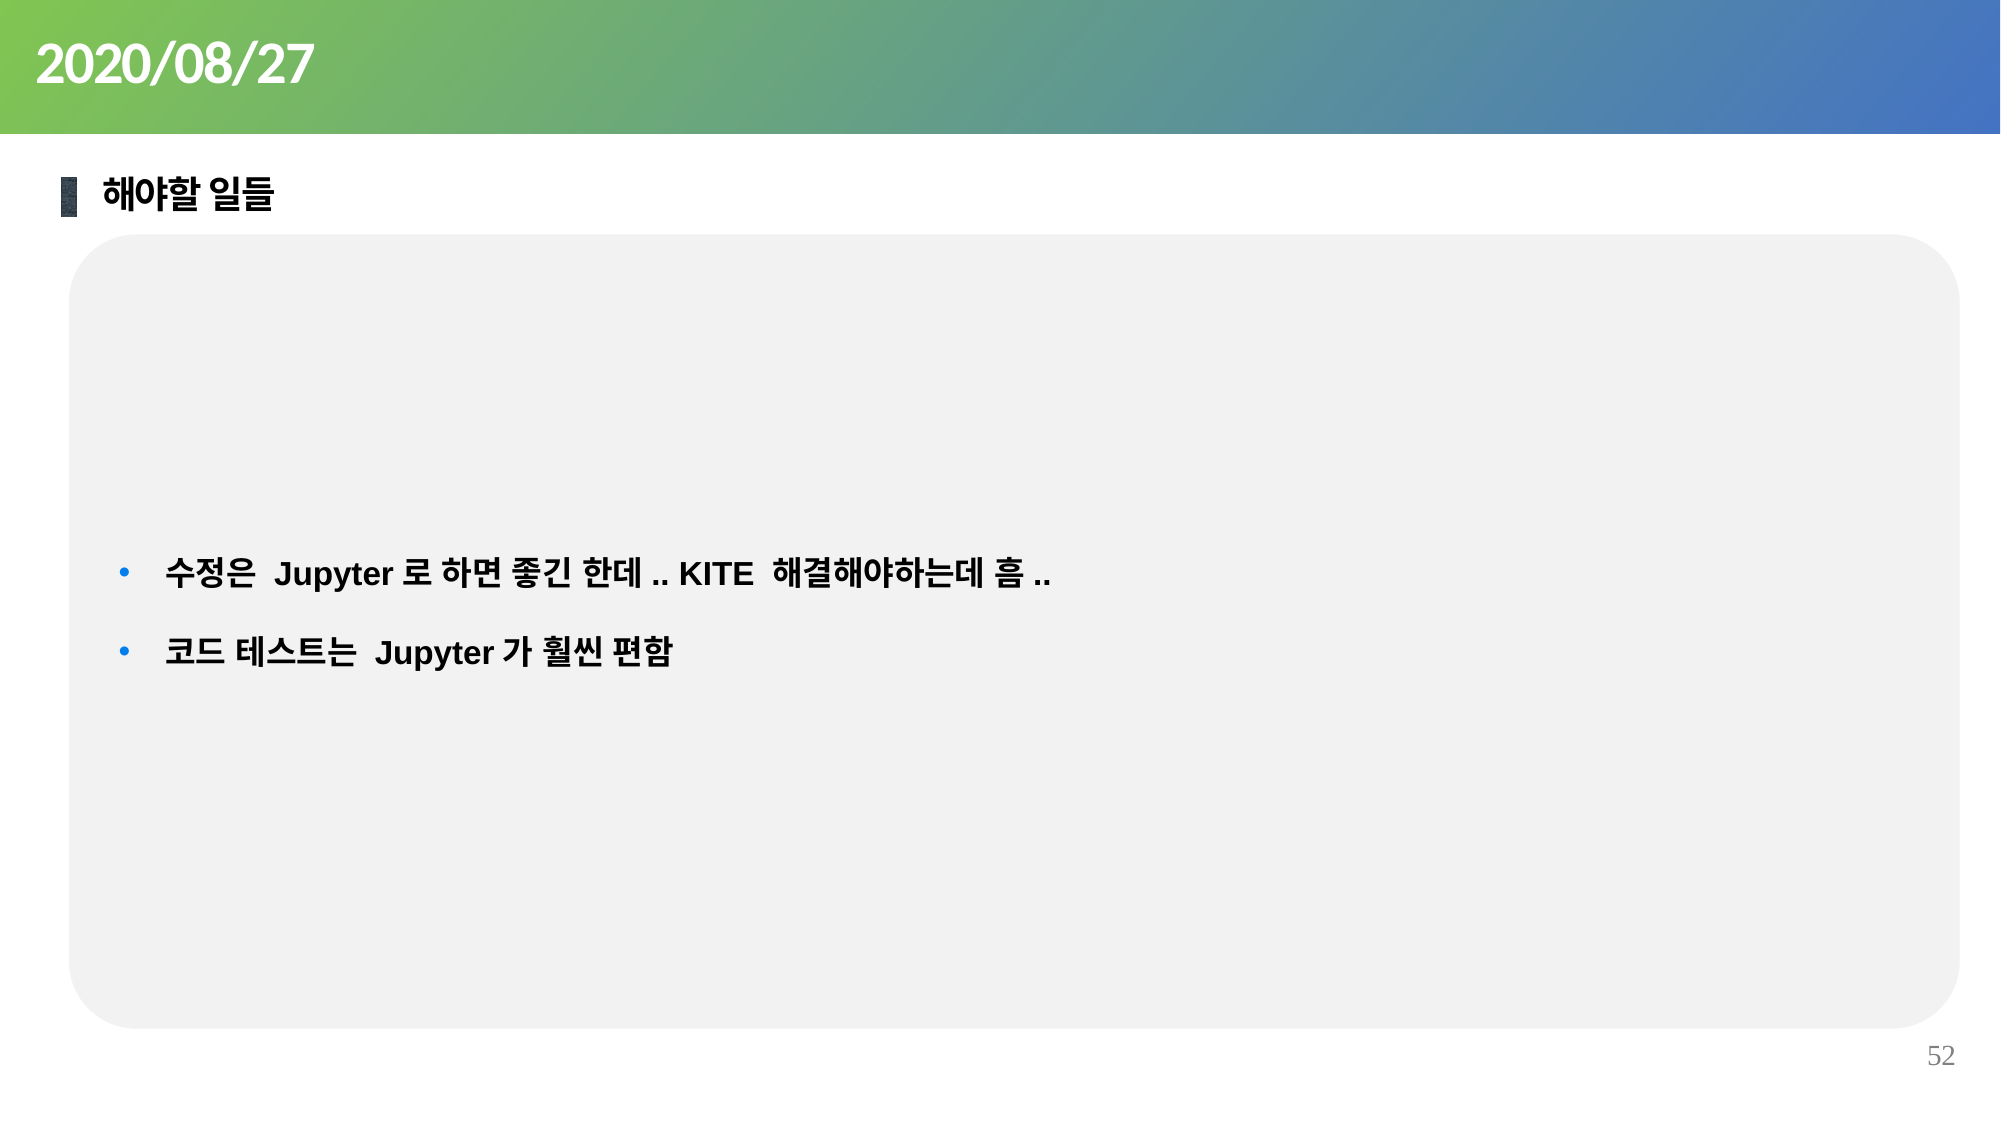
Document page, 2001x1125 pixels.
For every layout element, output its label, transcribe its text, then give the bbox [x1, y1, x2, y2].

slide_number 52 [1504, 1028, 1971, 1107]
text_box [61, 163, 300, 224]
title 2020/08/27 [0, 23, 2000, 110]
text_box 수정은 Jupyter로 하면 좋긴 한데.. KITE 해결해야하는데 흠.. 코드 테스트는 Jupyter가 훨씬 편함 [67, 233, 1961, 1030]
